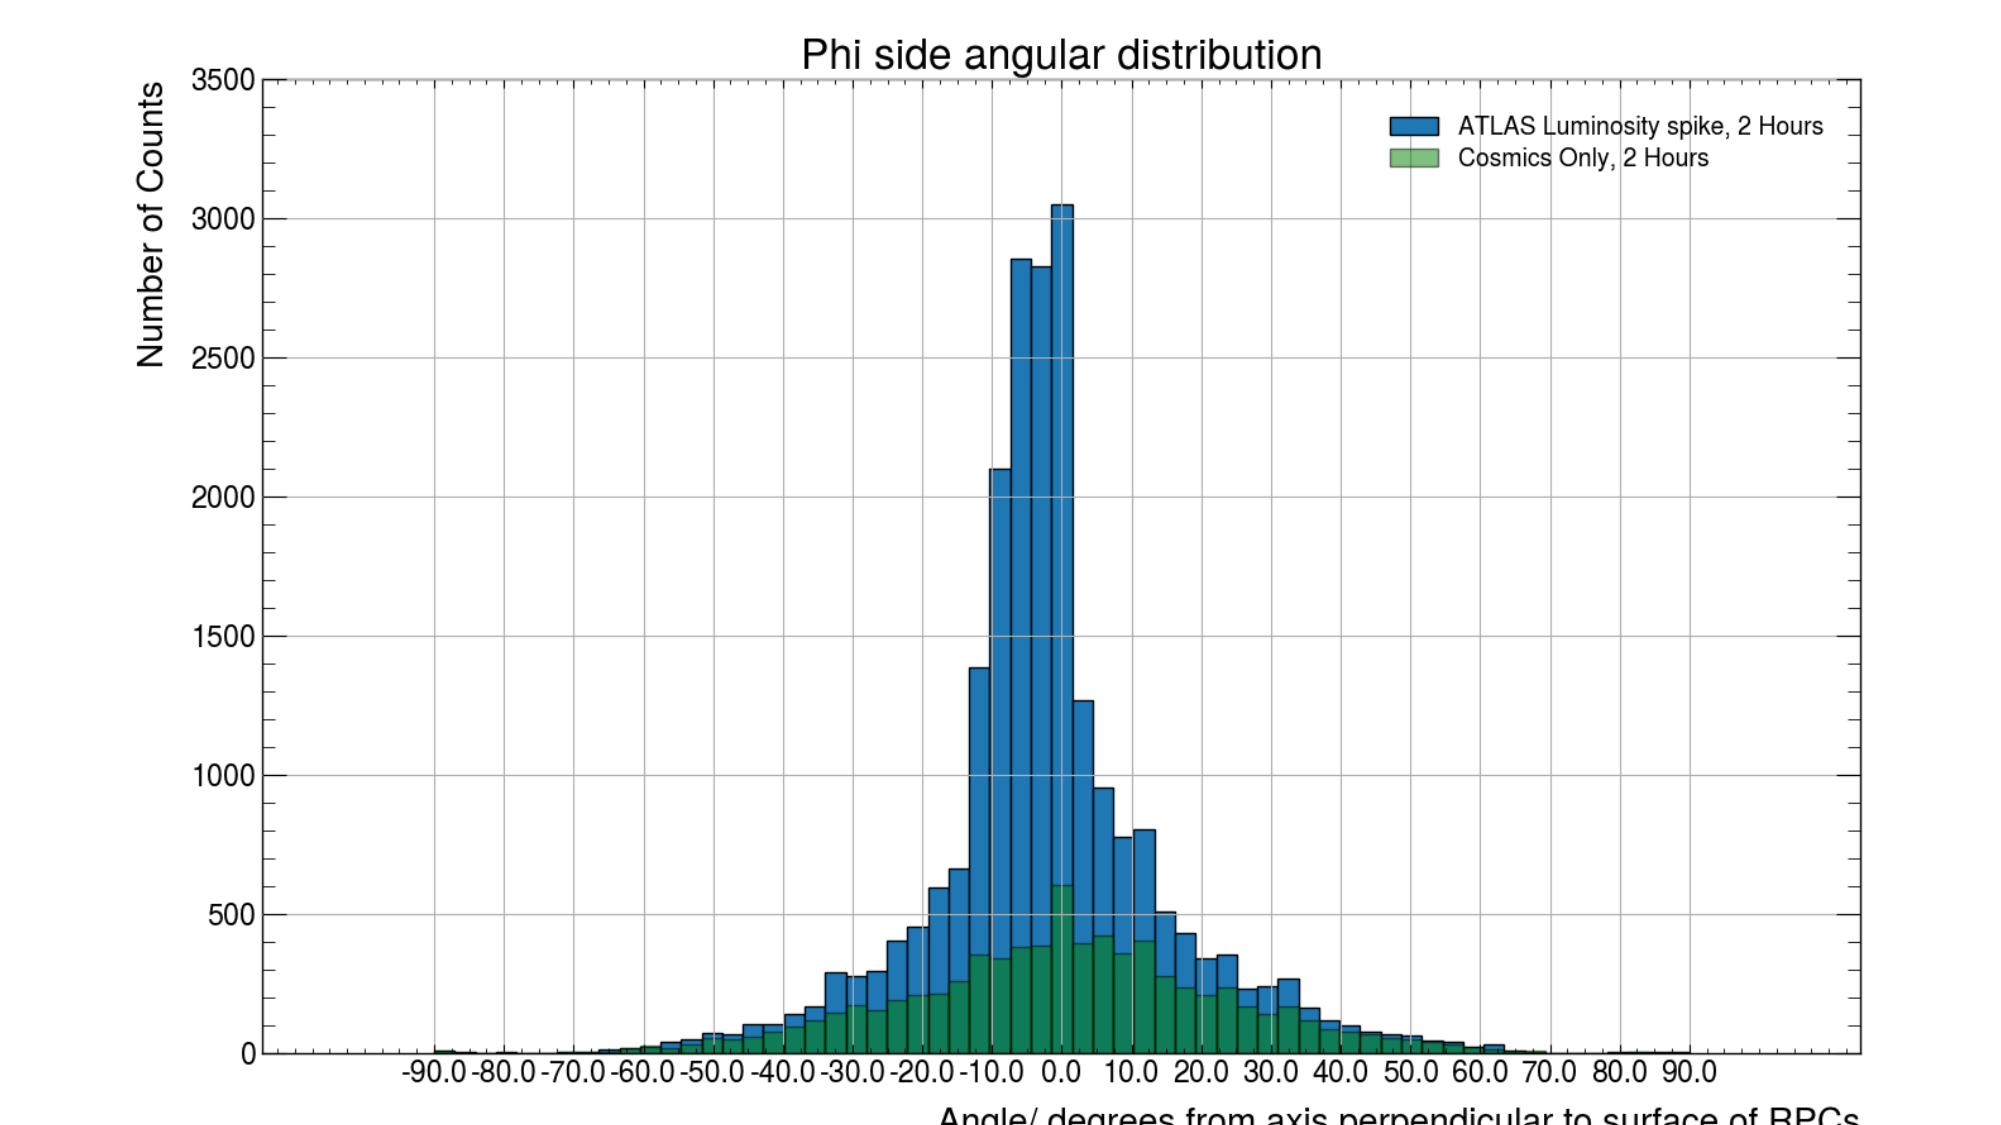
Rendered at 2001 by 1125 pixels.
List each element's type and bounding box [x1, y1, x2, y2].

picture [126, 25, 1874, 1125]
